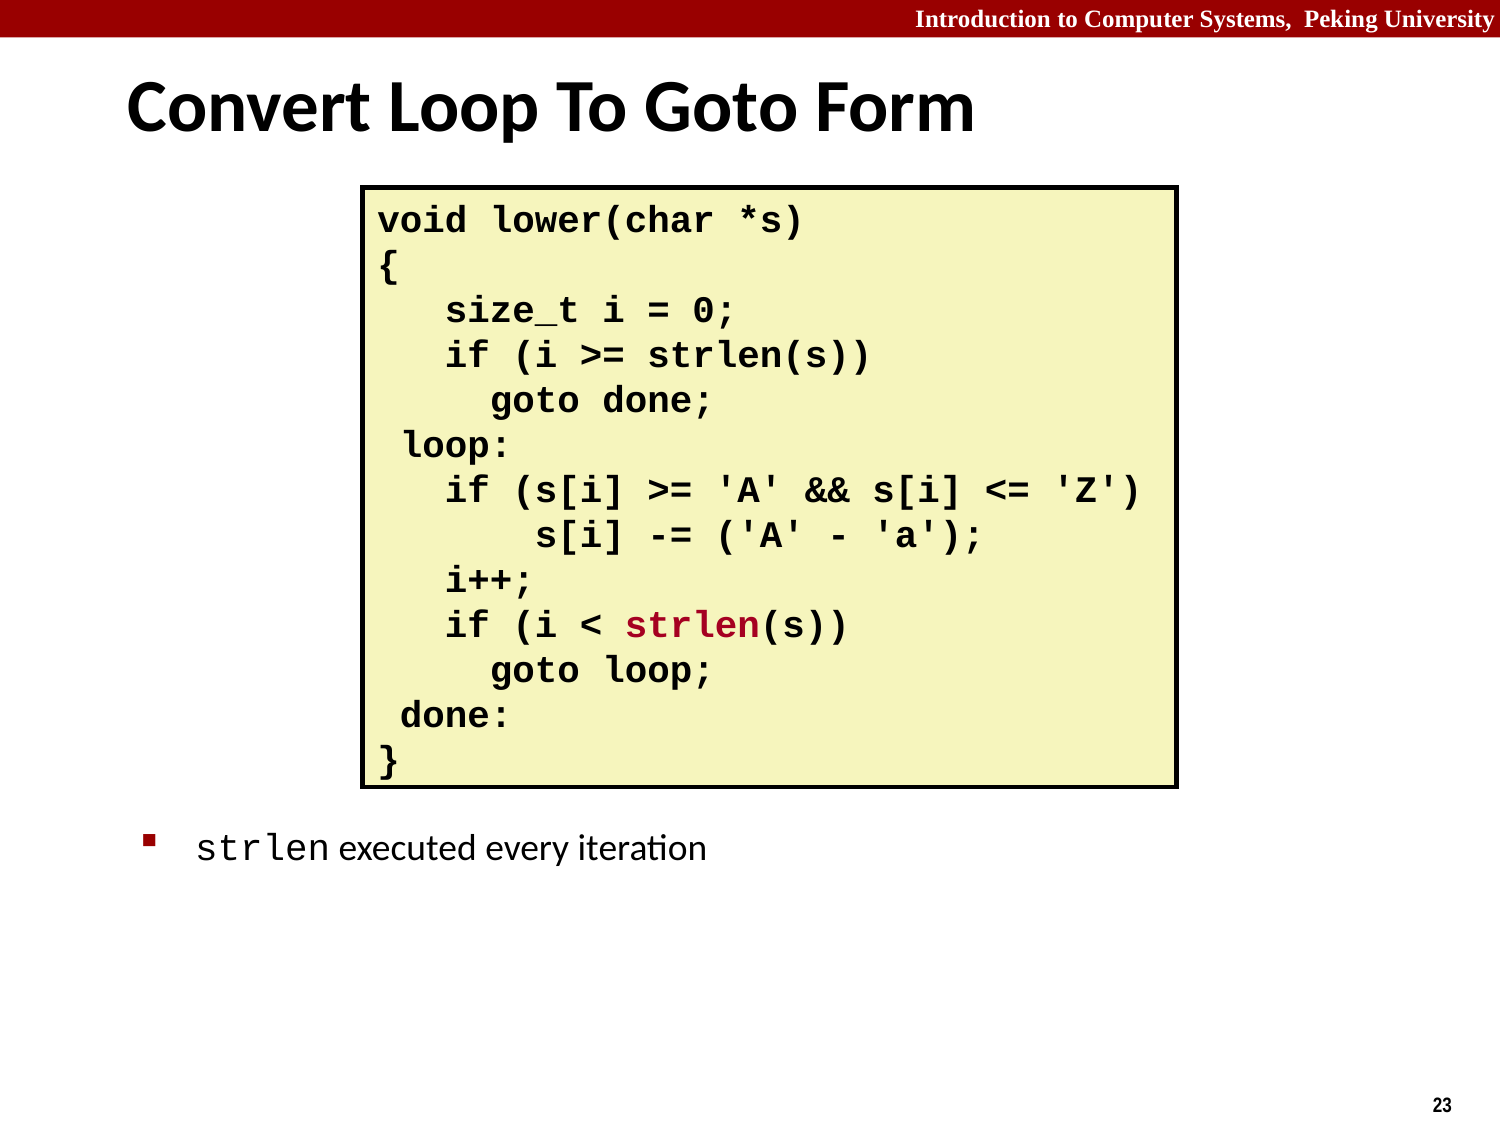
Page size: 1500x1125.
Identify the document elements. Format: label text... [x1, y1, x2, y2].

title Convert Loop To Goto Form [112, 54, 1267, 150]
text_box void lower(char *s) { size_t i = 0; if (i >= strlen(s)) goto done; loop: if (s[i] >= 'A' && s[i] <= 'Z') s[i] -= ('A' - 'a'); i++; if (i < strlen(s)) goto loop; done: } [362, 187, 1177, 788]
list strlen executed every iteration [49, 820, 1409, 970]
